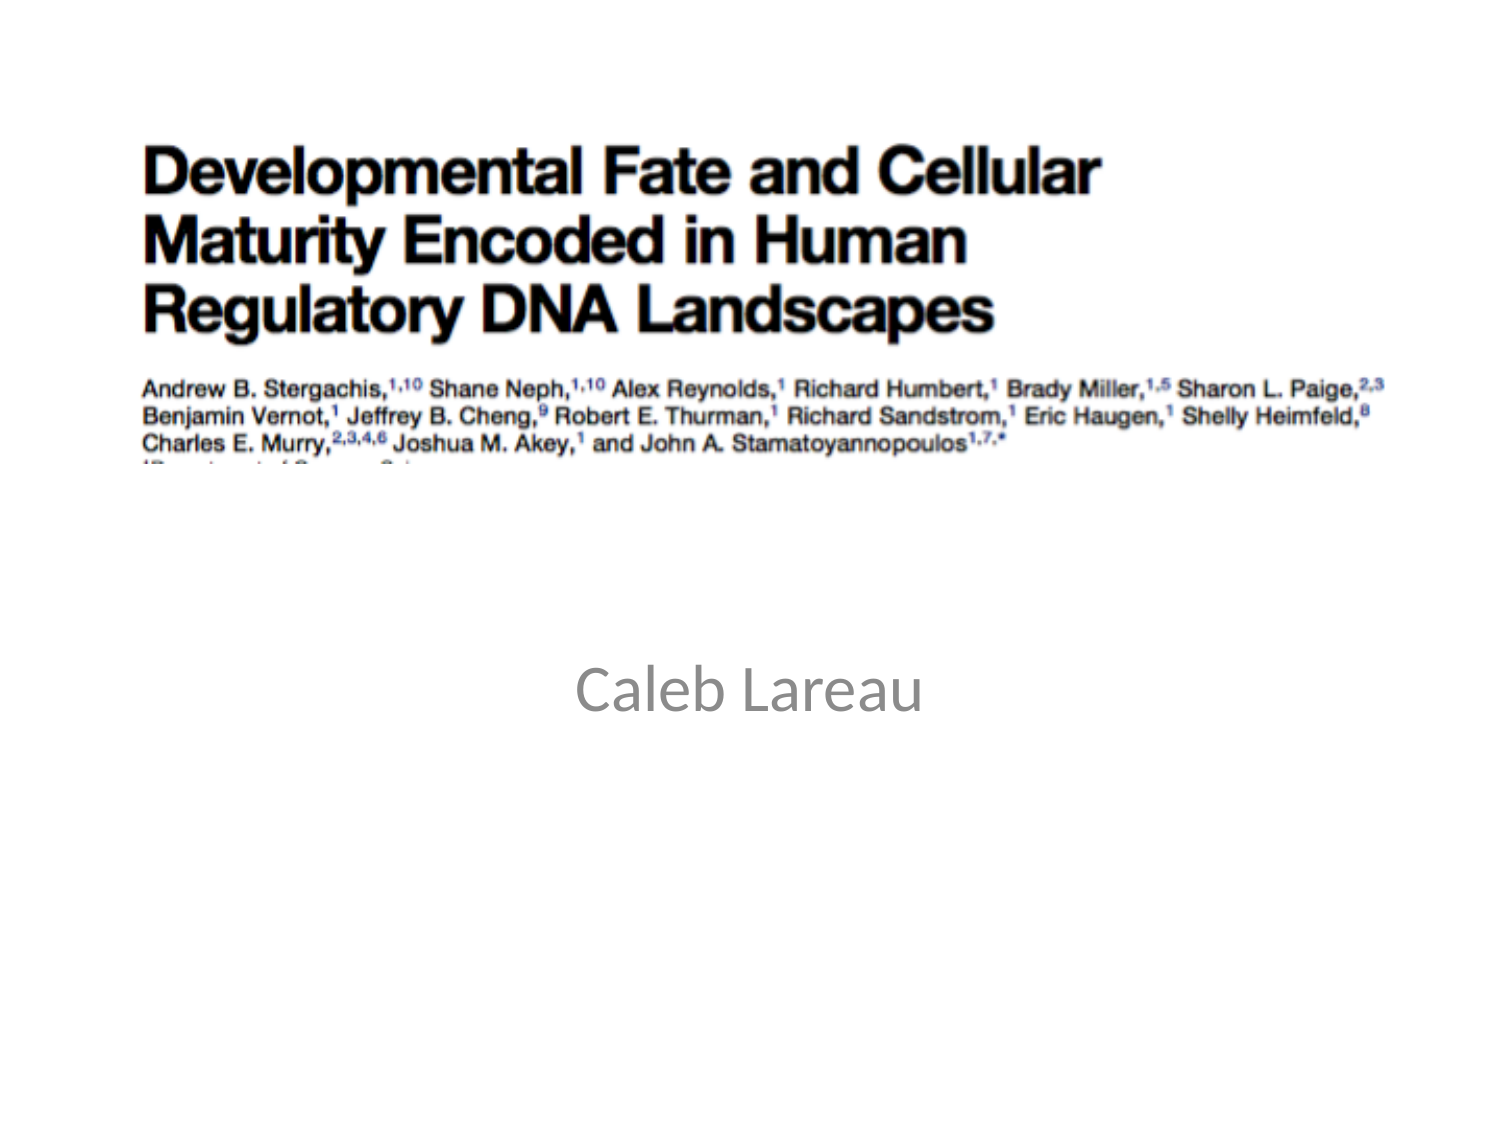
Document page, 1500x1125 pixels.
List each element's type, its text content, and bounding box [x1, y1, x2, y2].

subtitle Caleb Lareau [225, 637, 1275, 925]
picture [125, 123, 1416, 464]
